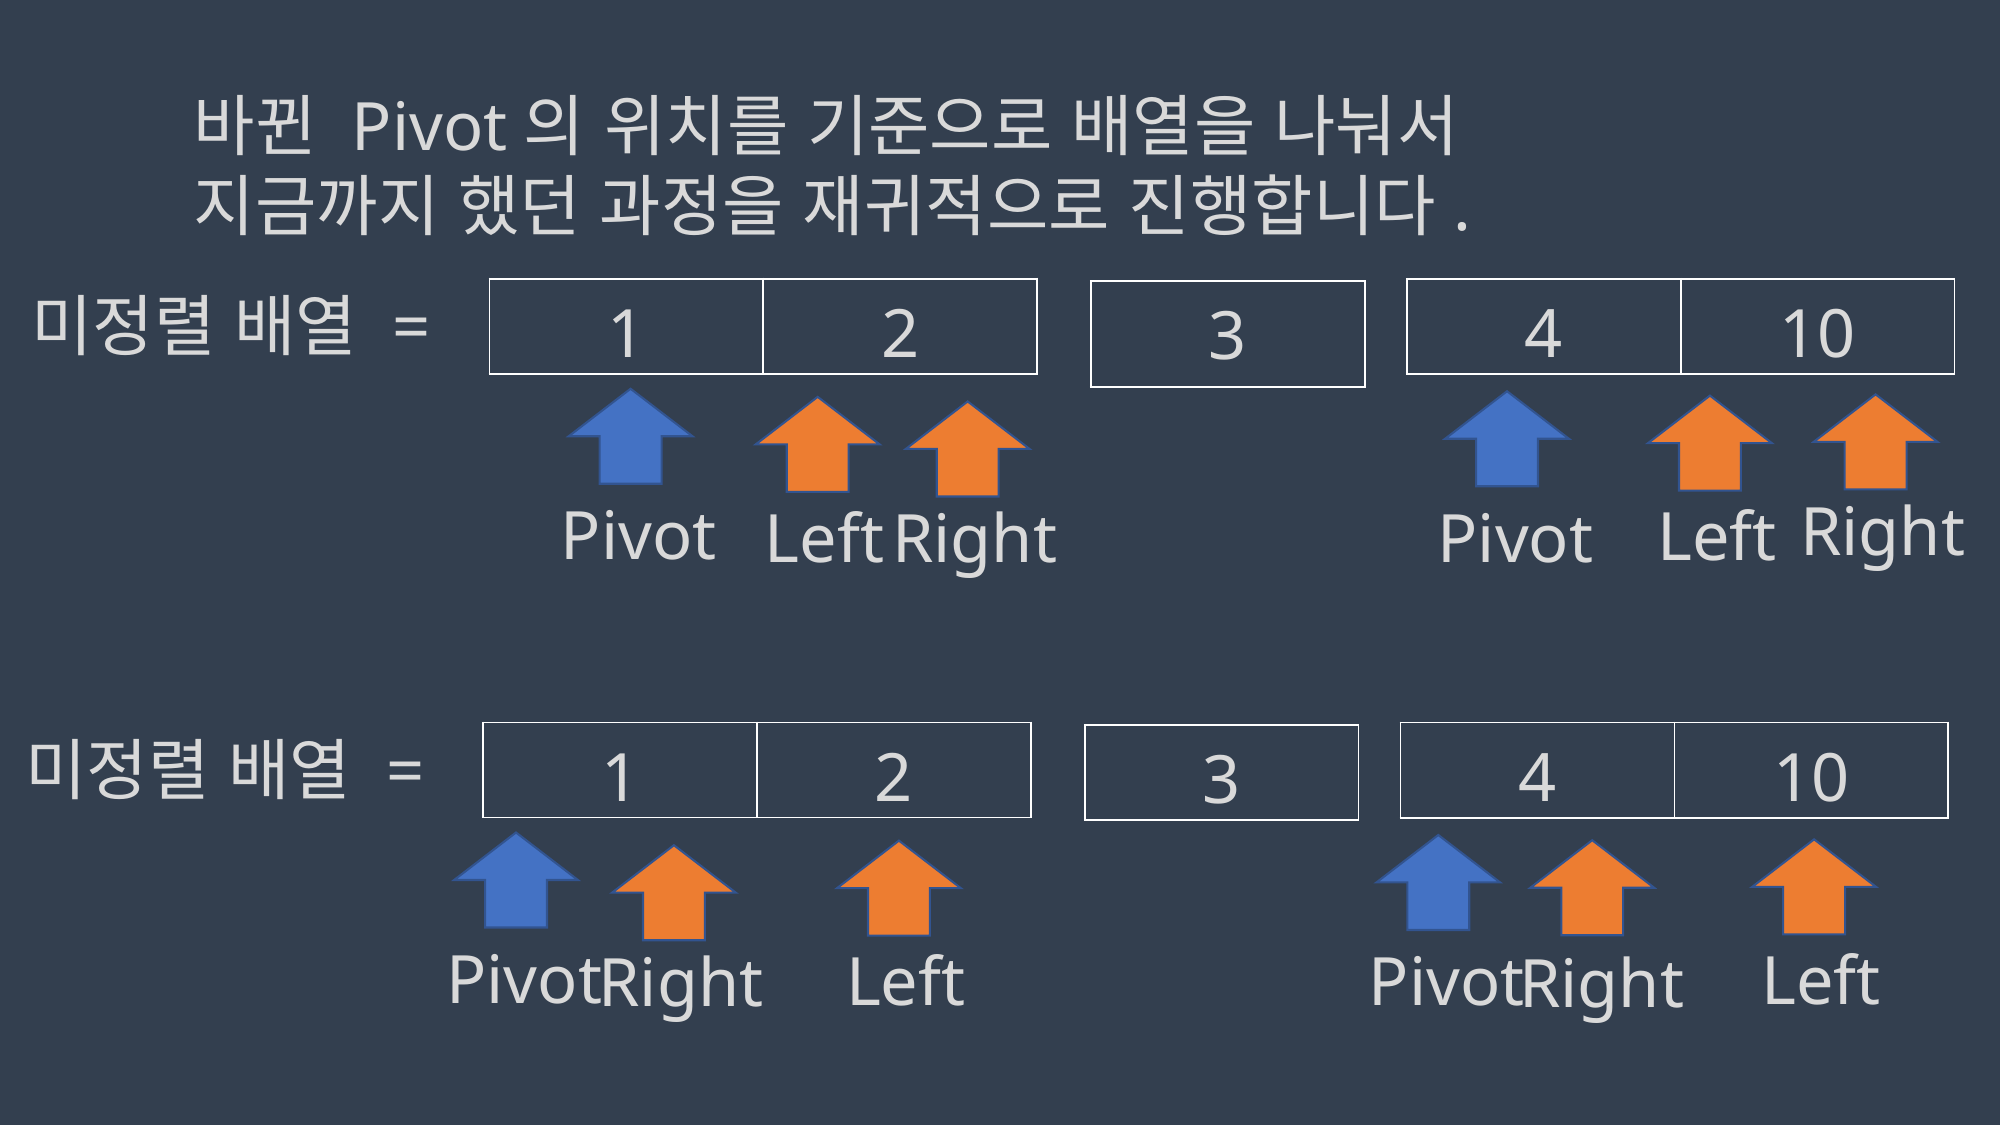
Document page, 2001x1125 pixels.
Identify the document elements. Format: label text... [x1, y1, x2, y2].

text_box 바뀐 Pivot의 위치를 기준으로 배열을 나눠서 지금까지 했던 과정을 재귀적으로 진행합니다. [179, 76, 1641, 252]
text_box [1645, 394, 1775, 486]
table_header 4 [1401, 723, 1674, 817]
text_box [451, 831, 581, 929]
text_box Pivot [1422, 488, 1624, 583]
text_box [902, 400, 1033, 488]
text_box Right [1785, 481, 1987, 577]
table_header 2 [764, 280, 1036, 373]
text_box [565, 387, 696, 485]
text_box Right [583, 932, 785, 1028]
text_box Left [750, 488, 877, 583]
text_box Right [877, 488, 1079, 584]
table_header 1 [484, 723, 756, 817]
text_box [609, 843, 739, 932]
table_header 3 [1092, 282, 1364, 386]
text_box 미정렬 배열 = [10, 720, 478, 816]
text_box [1527, 838, 1658, 933]
text_box Pivot [1353, 931, 1555, 1027]
text_box [1442, 389, 1572, 488]
text_box [1373, 833, 1504, 931]
text_box [834, 839, 964, 931]
table_header 3 [1086, 726, 1358, 819]
text_box Left [1642, 486, 1844, 582]
table_header 2 [758, 723, 1030, 817]
text_box Left [831, 931, 1033, 1027]
text_box [1810, 393, 1941, 481]
table_header 4 [1408, 280, 1680, 373]
text_box 미정렬 배열 = [16, 276, 484, 372]
text_box [1749, 838, 1880, 930]
text_box [752, 395, 883, 488]
table_header 10 [1675, 723, 1947, 817]
text_box Pivot [431, 929, 633, 1025]
text_box Pivot [546, 485, 747, 581]
table_header 1 [490, 280, 762, 373]
table_header 10 [1682, 280, 1954, 373]
text_box Left [1746, 930, 1948, 1026]
text_box Right [1504, 933, 1705, 1029]
